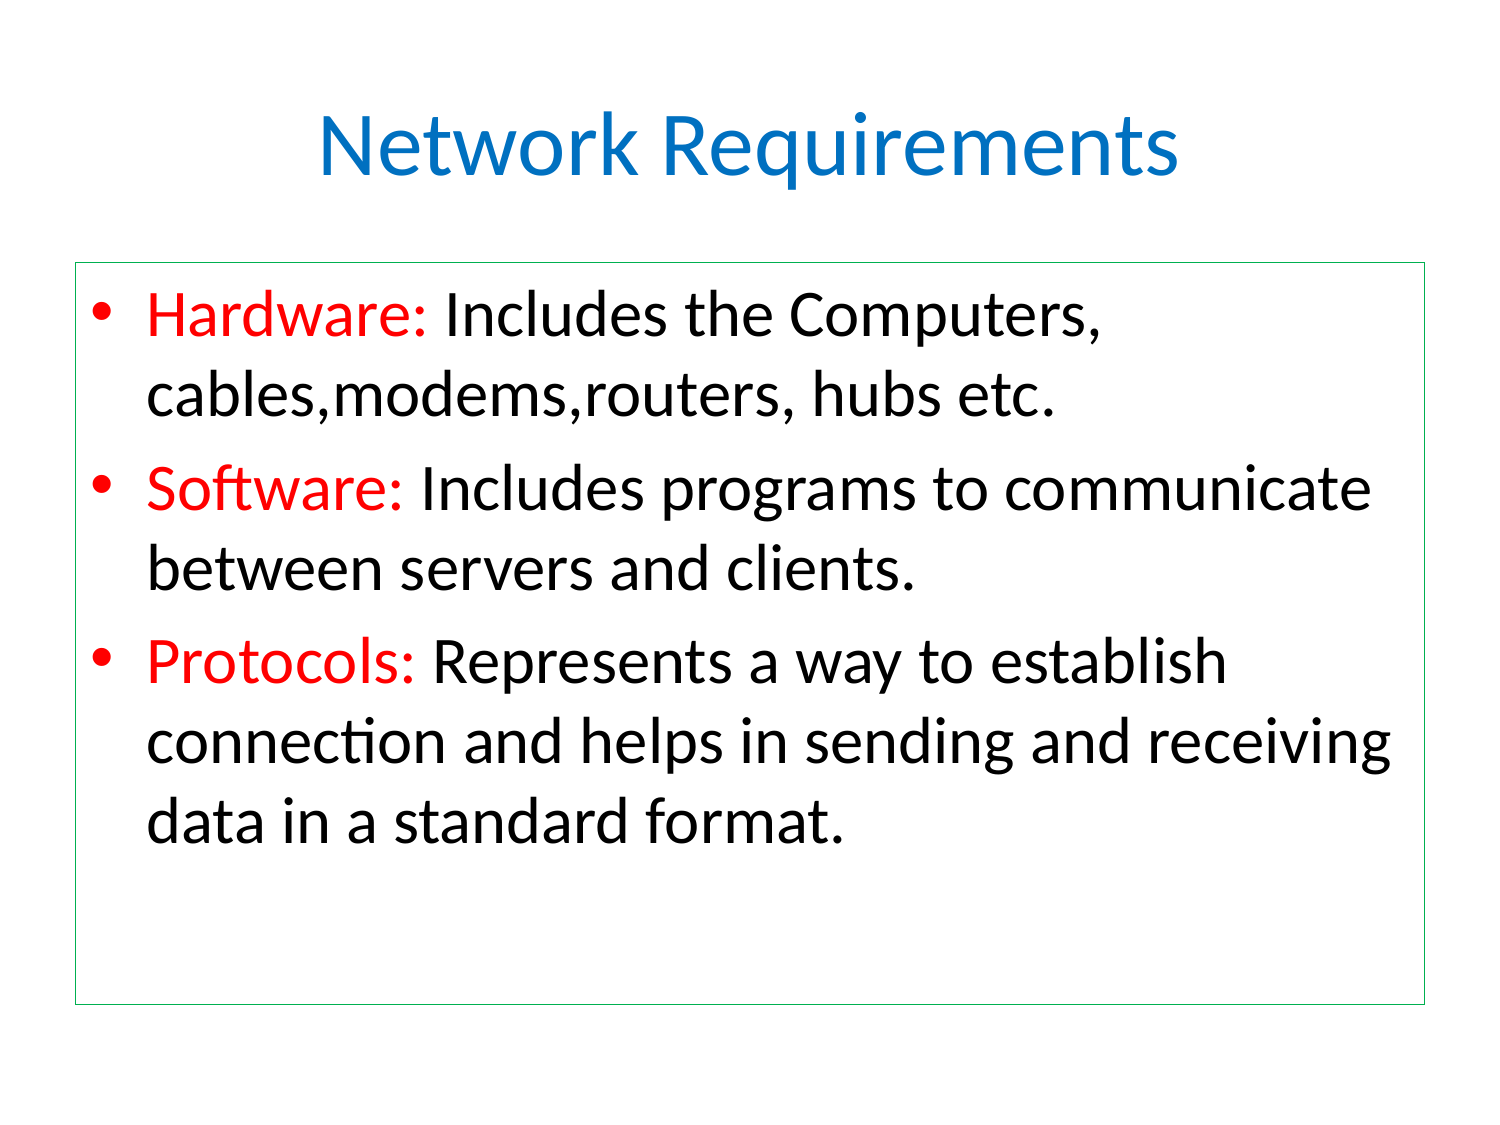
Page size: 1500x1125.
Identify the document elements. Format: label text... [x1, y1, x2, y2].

title Network Requirements [75, 45, 1425, 233]
list Hardware: Includes the Computers, cables,modems,routers, hubs etc. Software: Includes programs to communicate between servers and clients. Protocols: Represents a way to establish connection and helps in sending and receiving data in a standard format. [75, 262, 1425, 1005]
